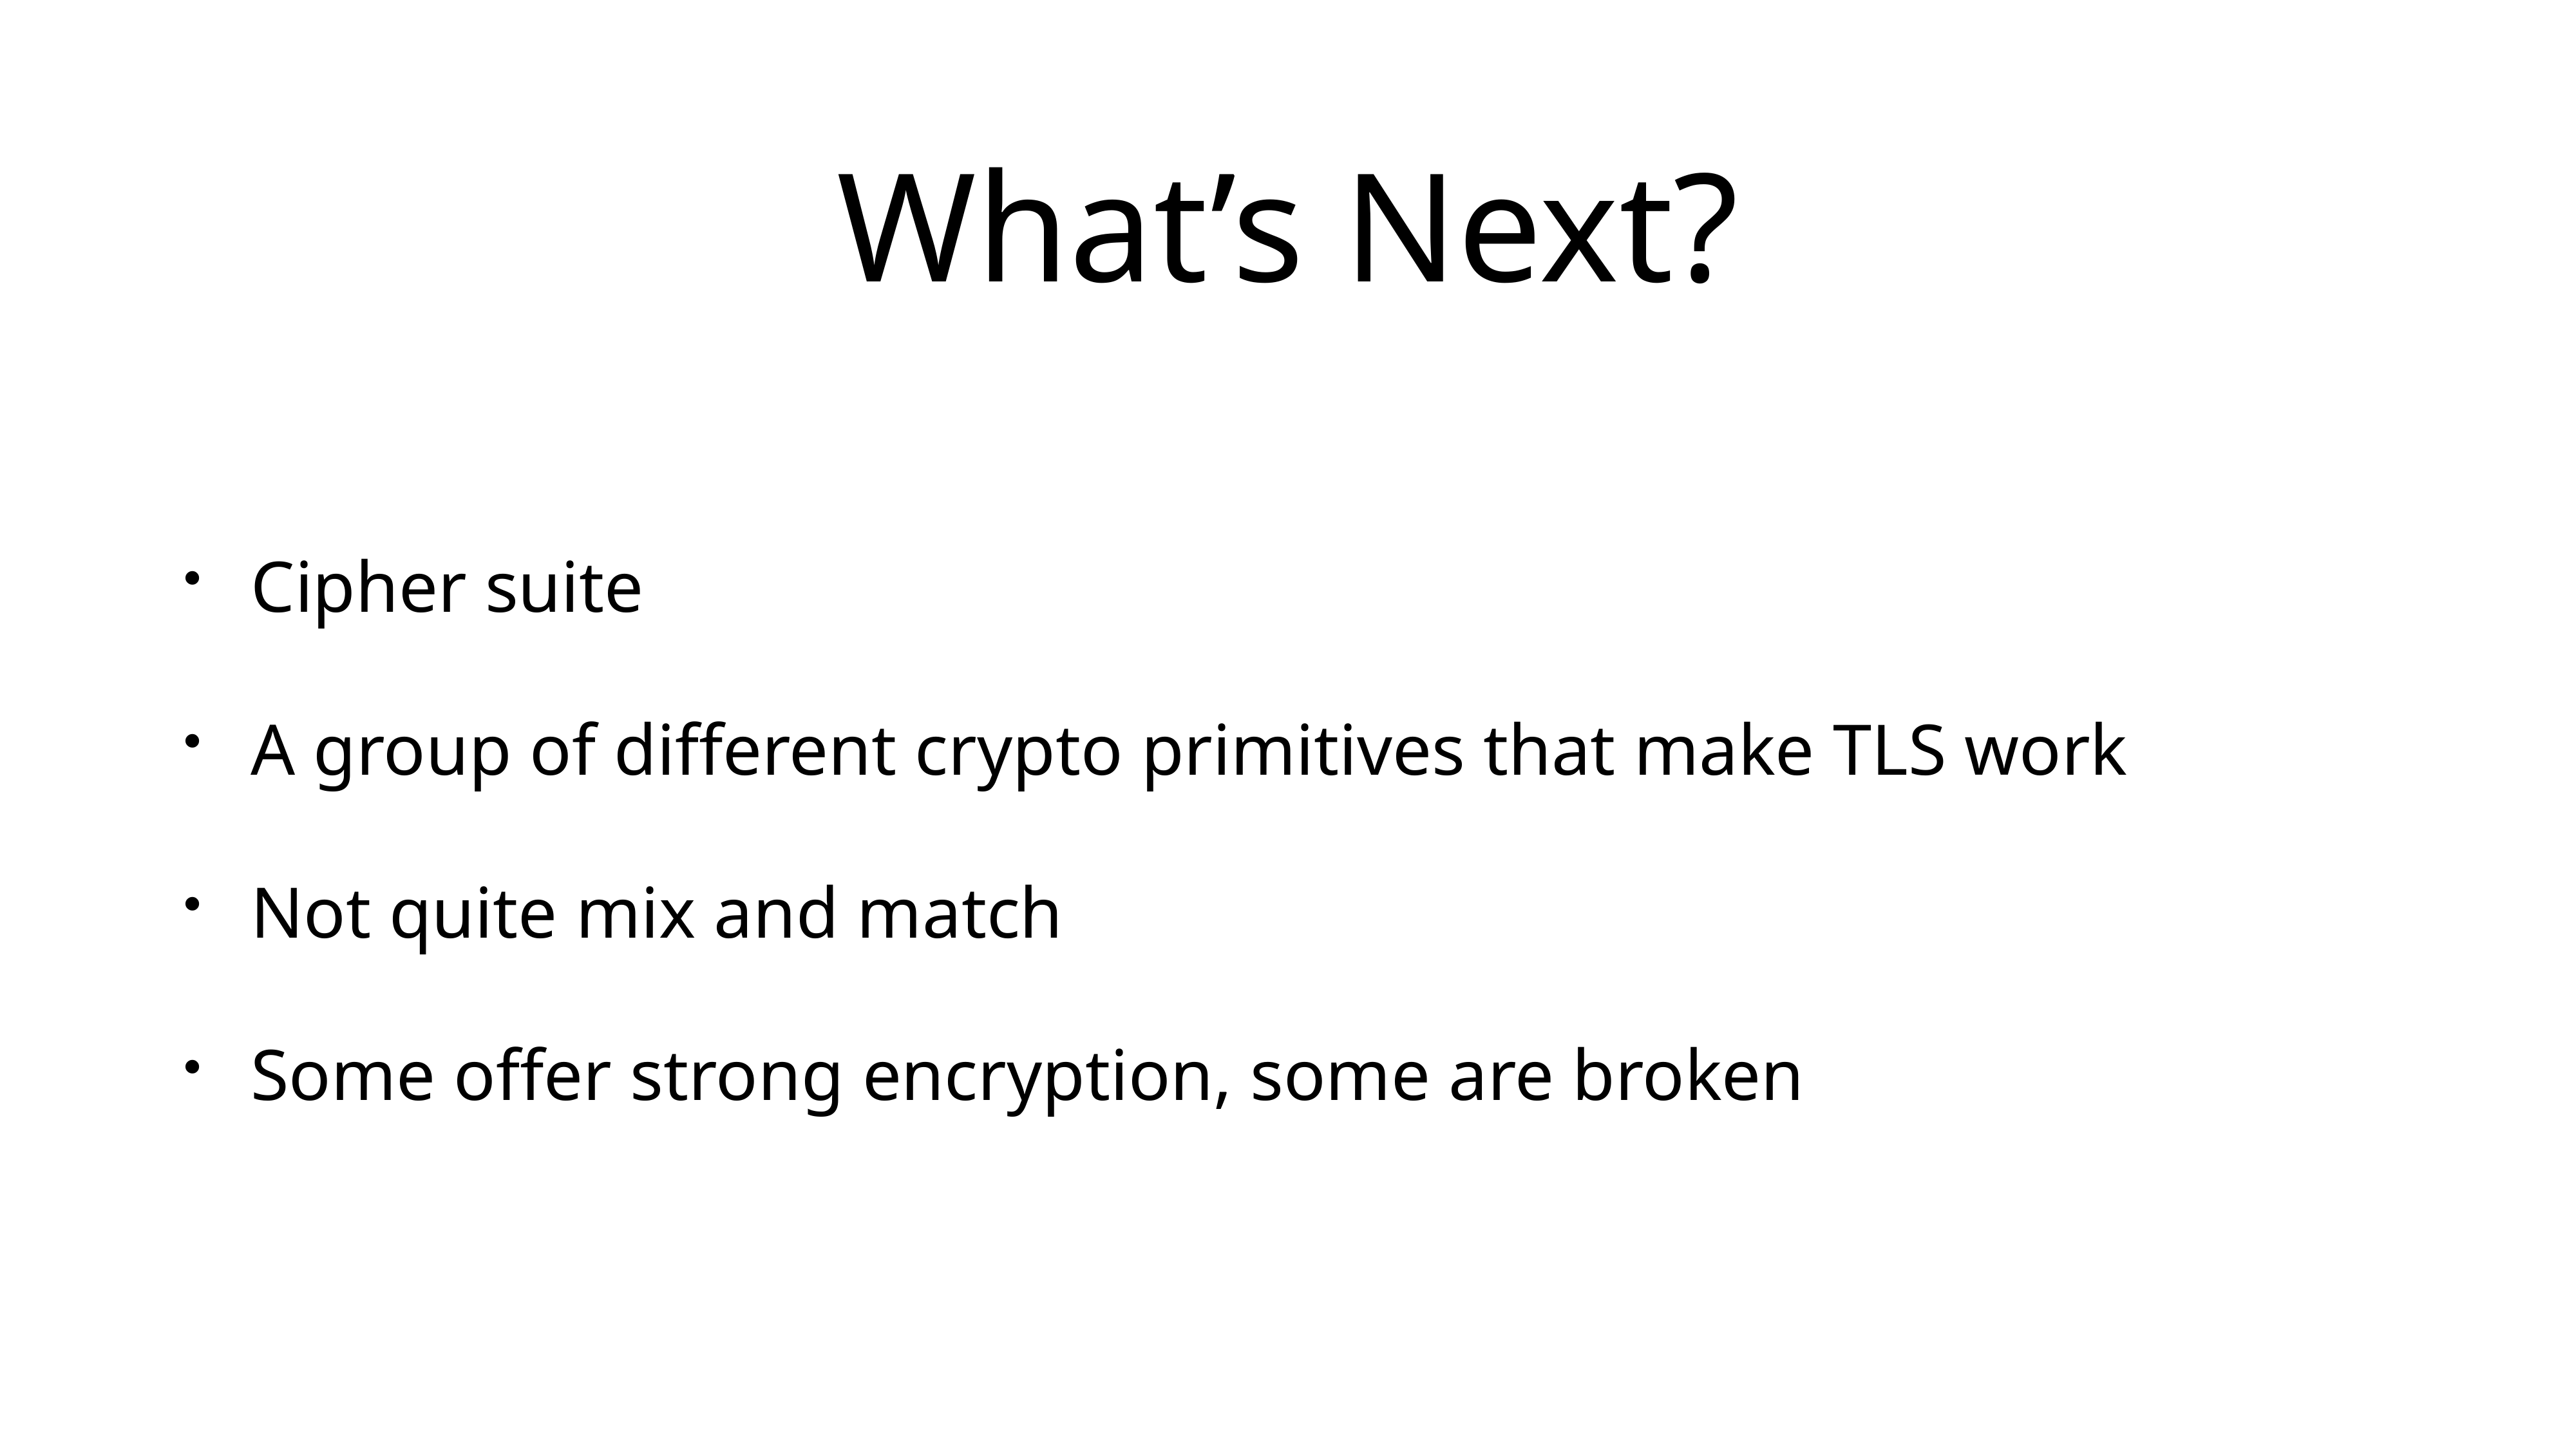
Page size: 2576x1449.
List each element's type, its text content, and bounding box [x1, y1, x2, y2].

title What’s Next? [178, 100, 2398, 341]
list Cipher suite A group of different crypto primitives that make TLS work Not quite mix and match Some offer strong encryption, some are broken [178, 341, 2398, 1316]
